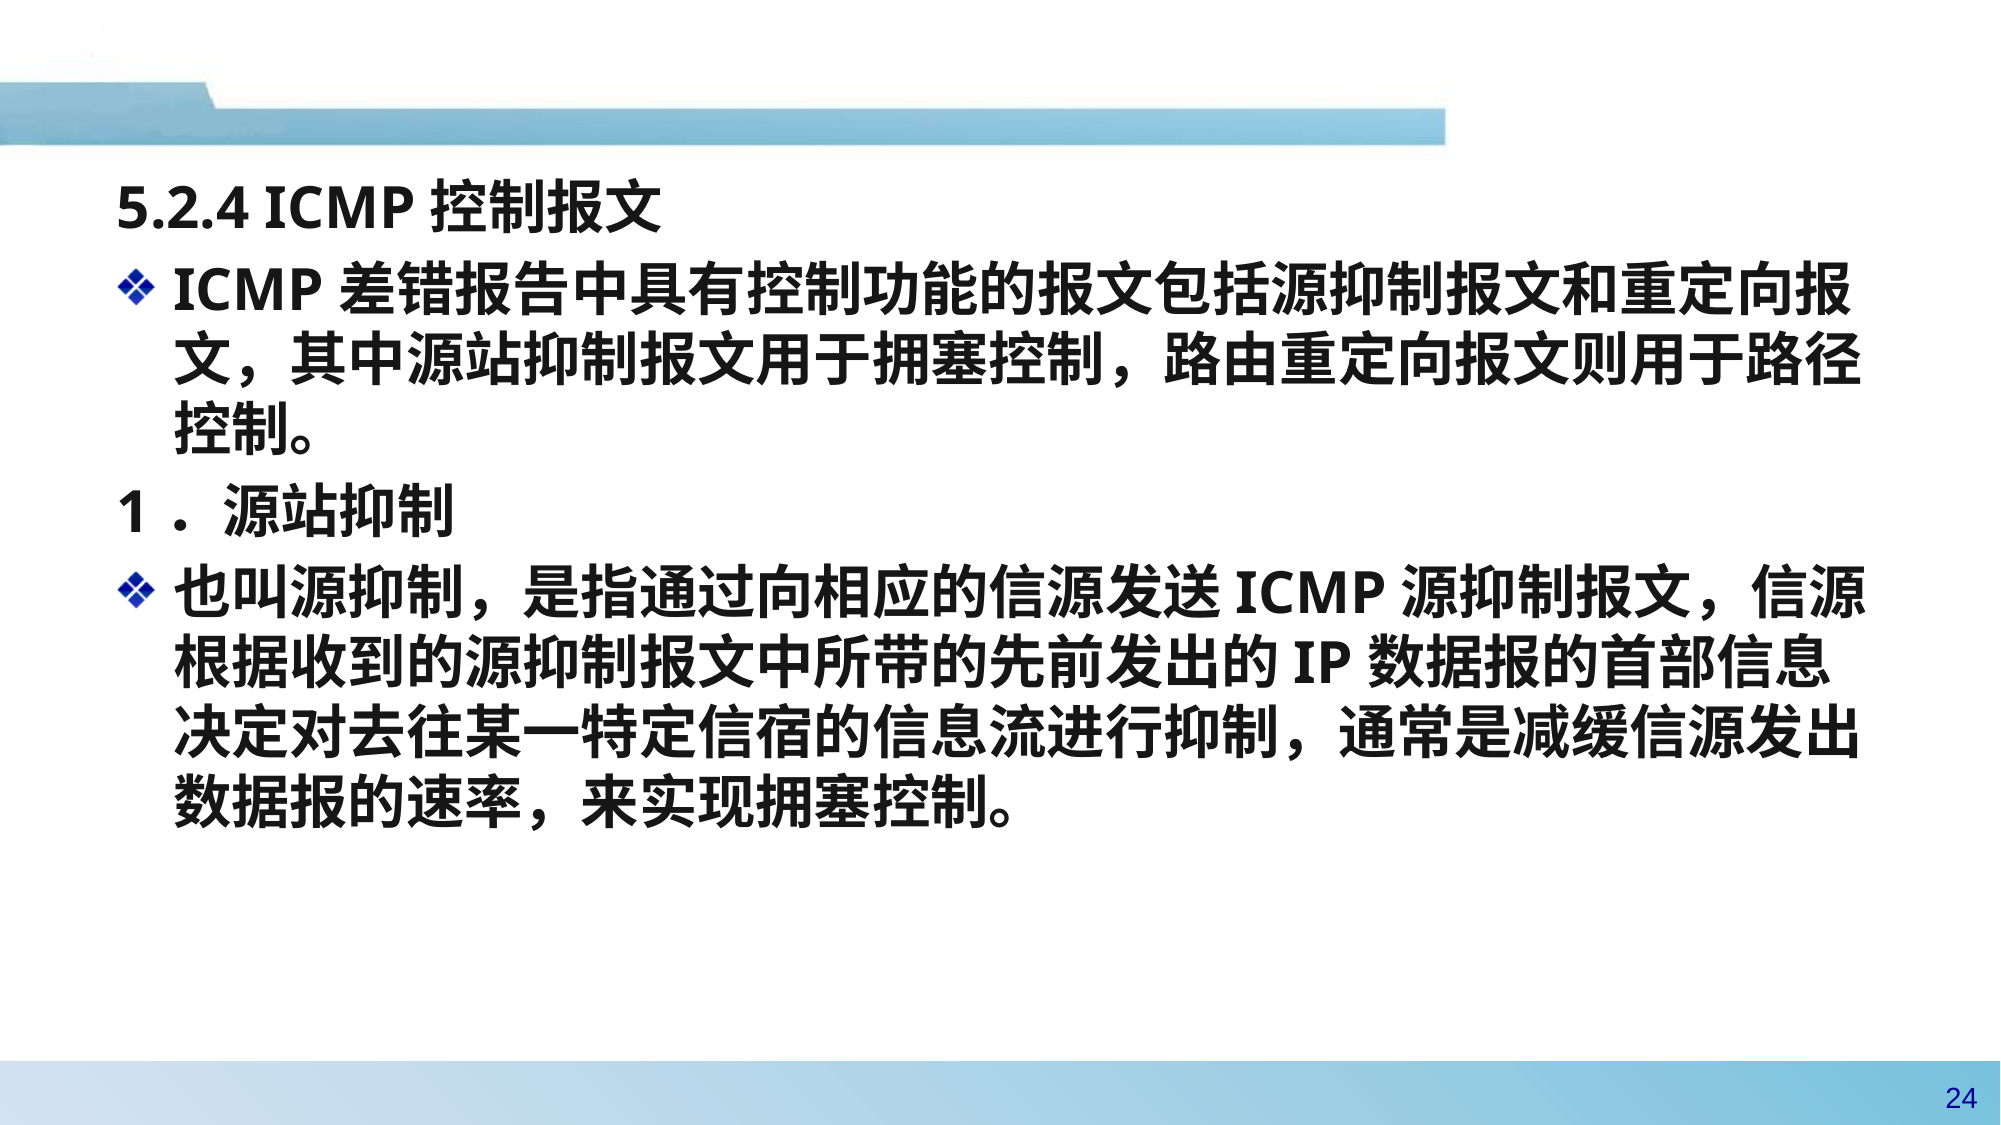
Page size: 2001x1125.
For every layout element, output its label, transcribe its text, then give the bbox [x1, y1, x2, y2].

picture [116, 266, 158, 308]
slide_number 23 [1850, 1071, 1993, 1125]
picture [0, 12, 1612, 371]
list 5.2.4 ICMP控制报文 ICMP差错报告中具有控制功能的报文包括源抑制报文和重定向报文，其中源站抑制报文用于拥塞控制，路由重定向报文则用于路径控制。 1．源站抑制 也叫源抑制，是指通过向相应的信源发送ICMP源抑制报文，信源根据收到的源抑制报文中所带的先前发出的IP数据报的首部信息决定对去往某一特定信宿的信息流进行抑制，通常是减缓信源发出数据报的速率，来实现拥塞控制。 [101, 162, 1899, 1038]
picture [116, 569, 158, 611]
